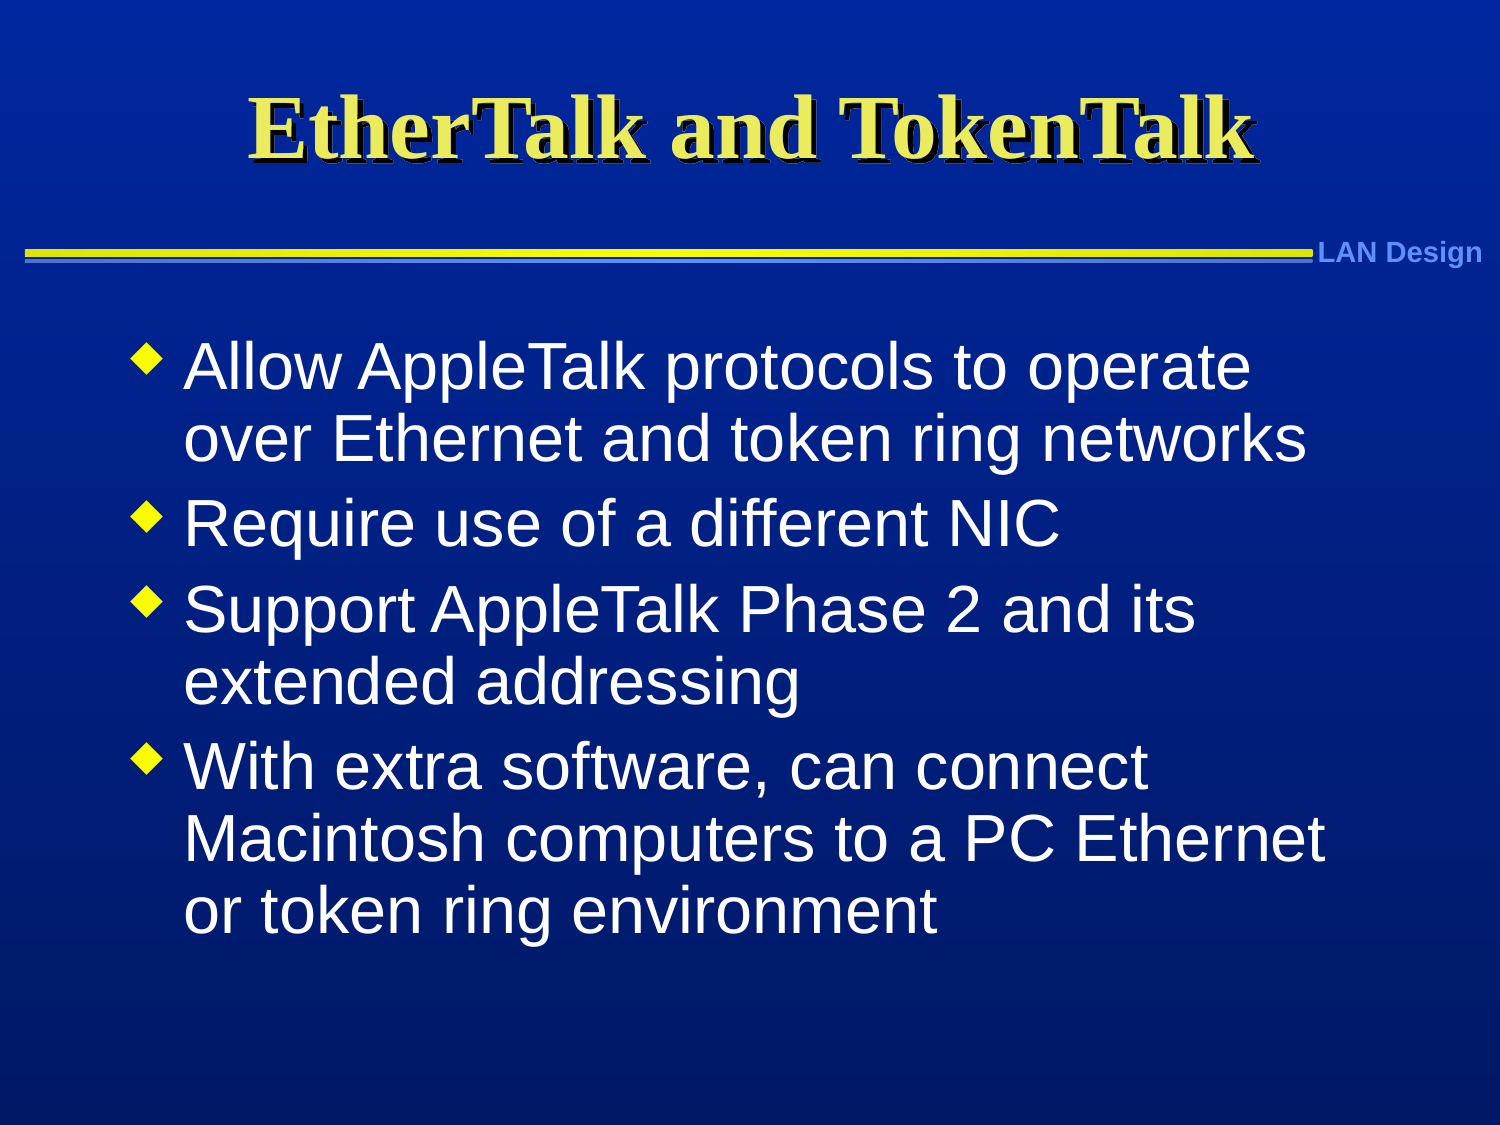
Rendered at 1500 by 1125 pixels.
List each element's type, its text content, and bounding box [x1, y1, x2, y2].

list Allow AppleTalk protocols to operate over Ethernet and token ring networks Require use of a different NIC Support AppleTalk Phase 2 and its extended addressing With extra software, can connect Macintosh computers to a PC Ethernet or token ring environment [111, 324, 1391, 1001]
title EtherTalk and TokenTalk [111, 27, 1392, 217]
